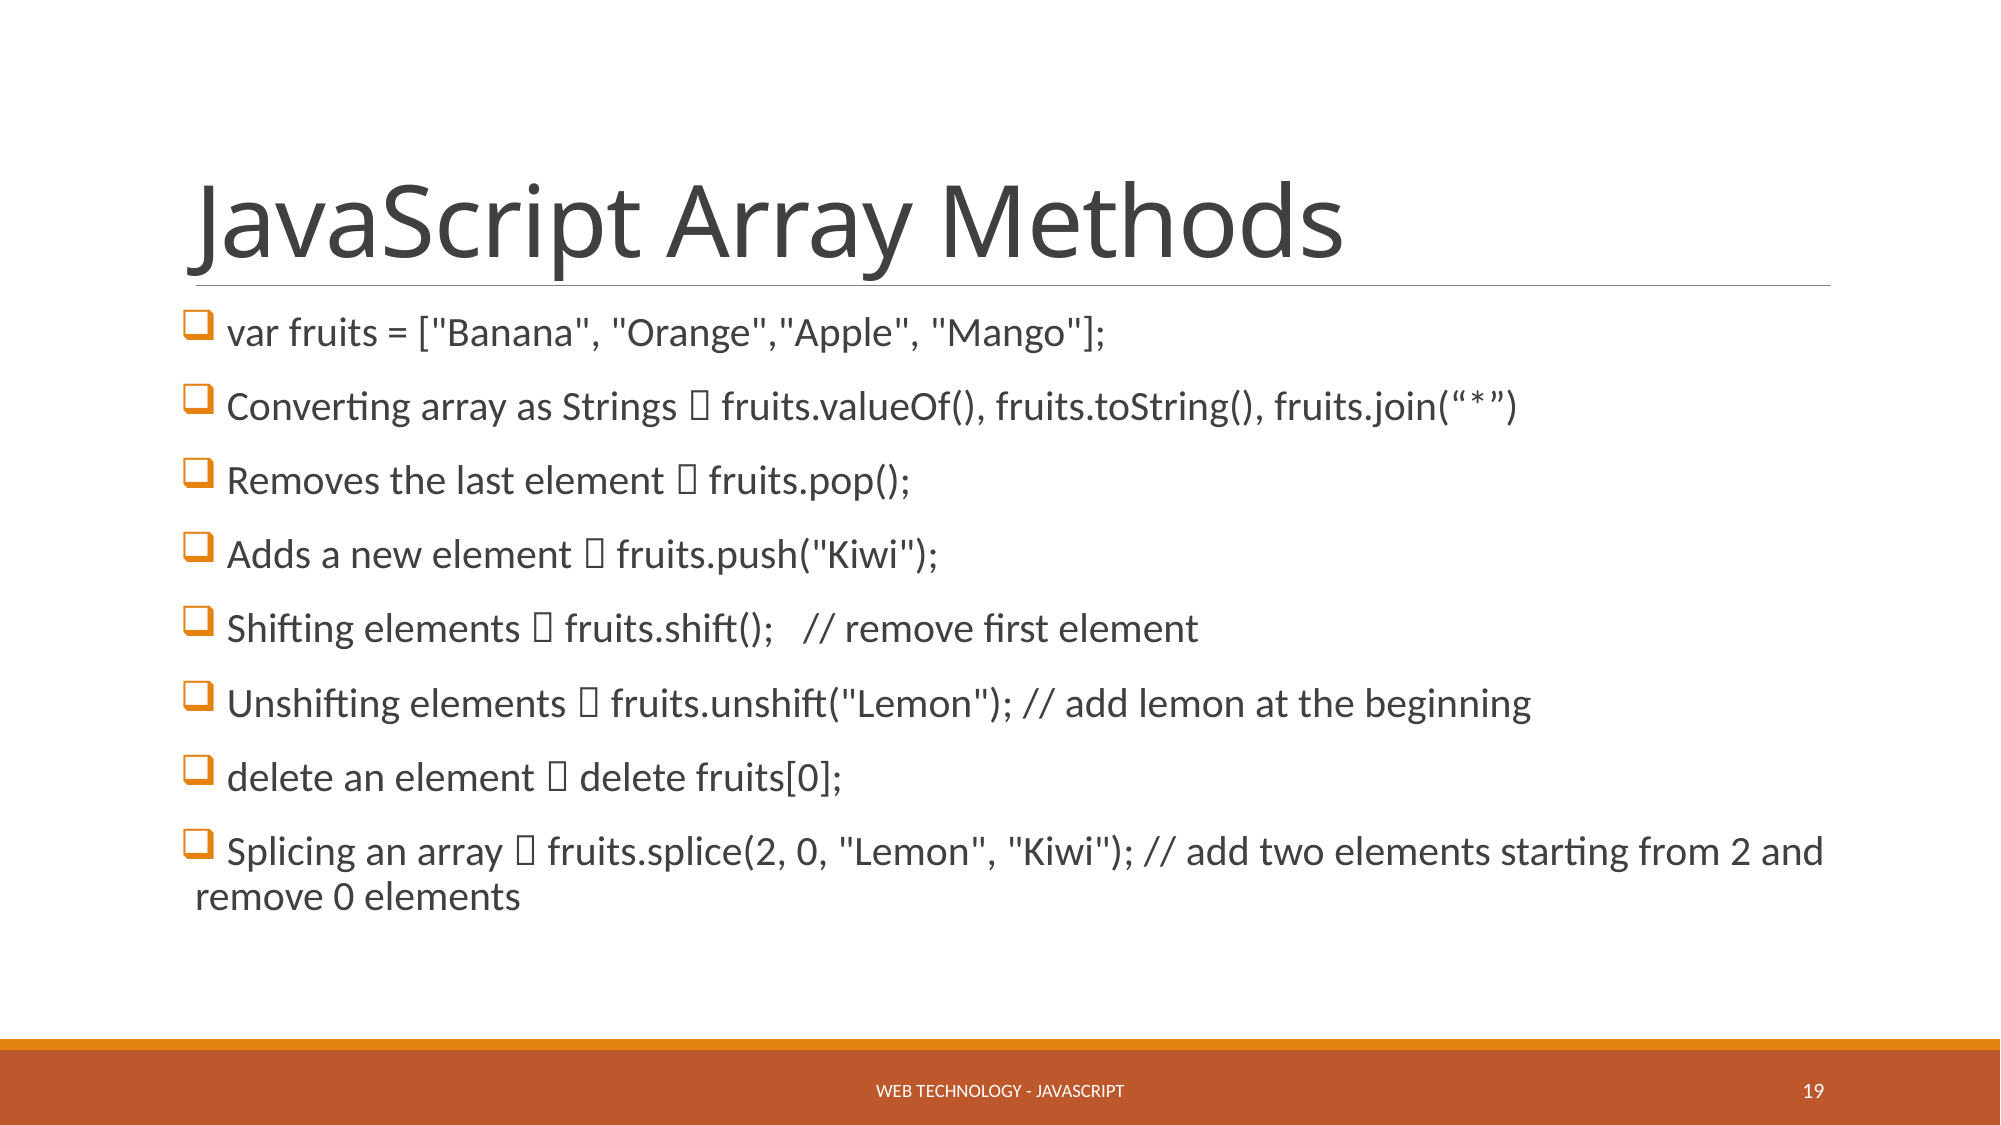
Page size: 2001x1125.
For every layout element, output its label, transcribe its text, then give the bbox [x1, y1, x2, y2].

footer Web Technology - JavaScript [604, 1059, 1396, 1120]
list var fruits = ["Banana", "Orange","Apple", "Mango"]; Converting array as Strings  fruits.valueOf(), fruits.toString(), fruits.join(“*”) Removes the last element  fruits.pop(); Adds a new element  fruits.push("Kiwi"); Shifting elements  fruits.shift(); // remove first element Unshifting elements  fruits.unshift("Lemon"); // add lemon at the beginning delete an element  delete fruits[0]; Splicing an array  fruits.splice(2, 0, "Lemon", "Kiwi"); // add two elements starting from 2 and remove 0 elements [180, 302, 1830, 963]
slide_number 19 [1624, 1059, 1840, 1120]
title JavaScript Array Methods [180, 47, 1830, 285]
